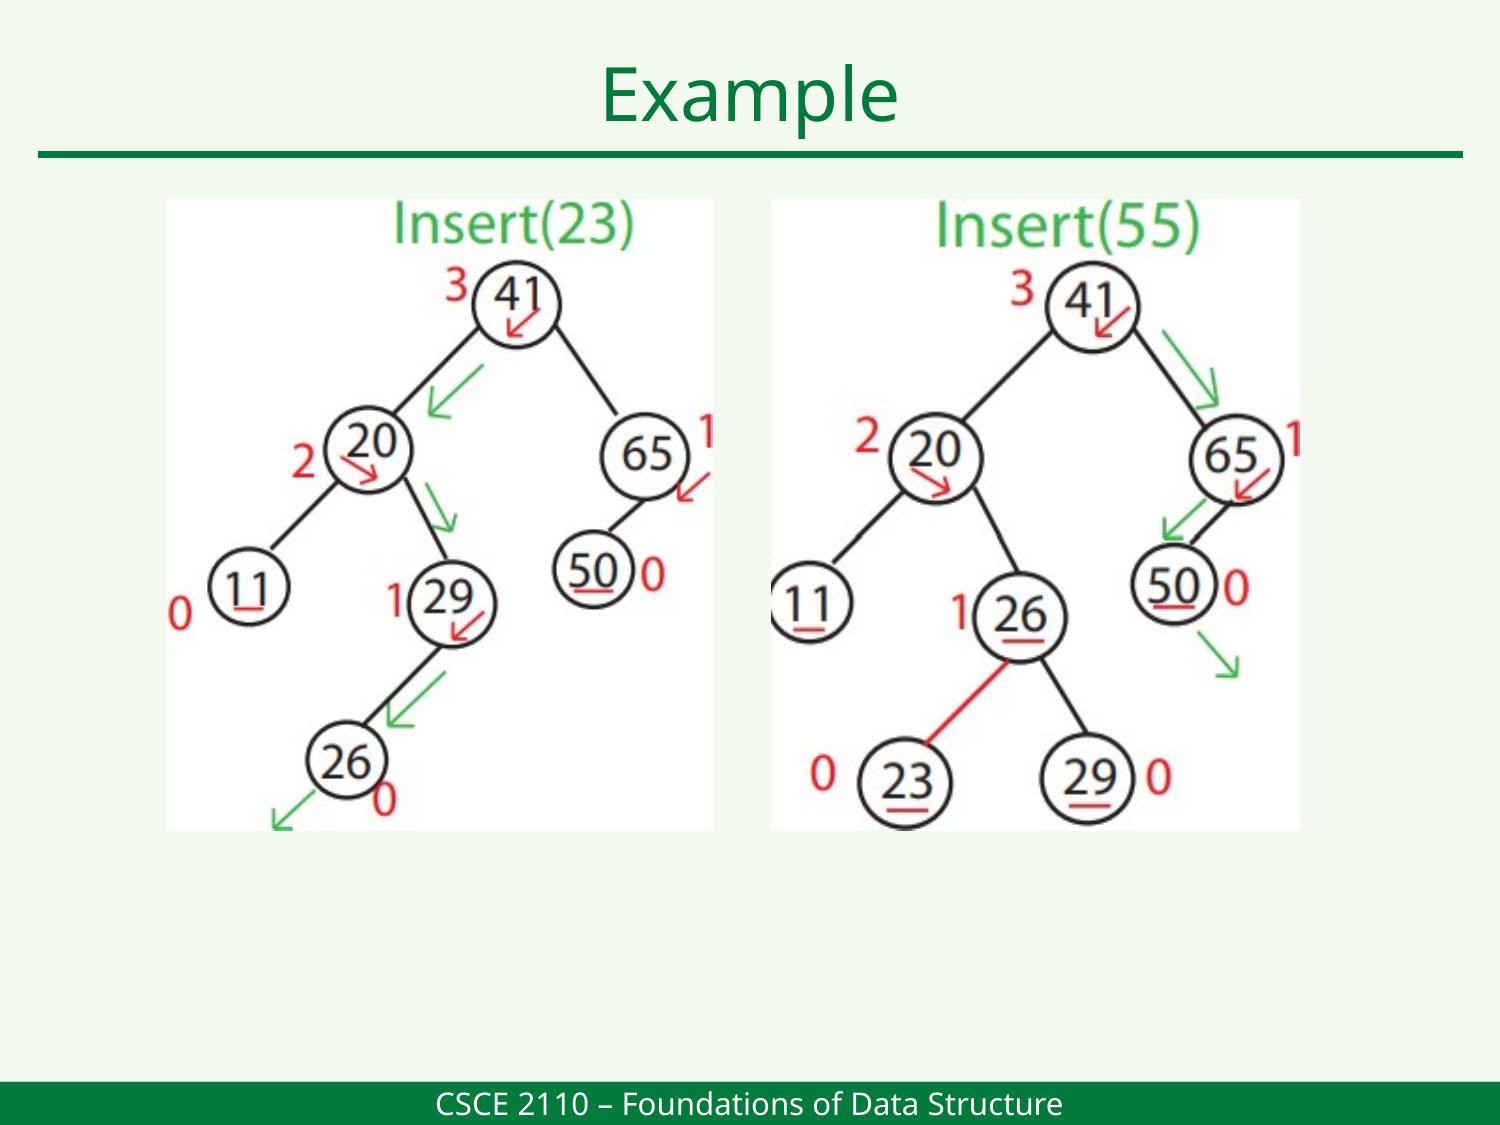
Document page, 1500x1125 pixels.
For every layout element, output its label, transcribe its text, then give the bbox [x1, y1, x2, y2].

text_box Example [0, 27, 1500, 155]
picture [167, 199, 713, 831]
picture [770, 199, 1300, 831]
